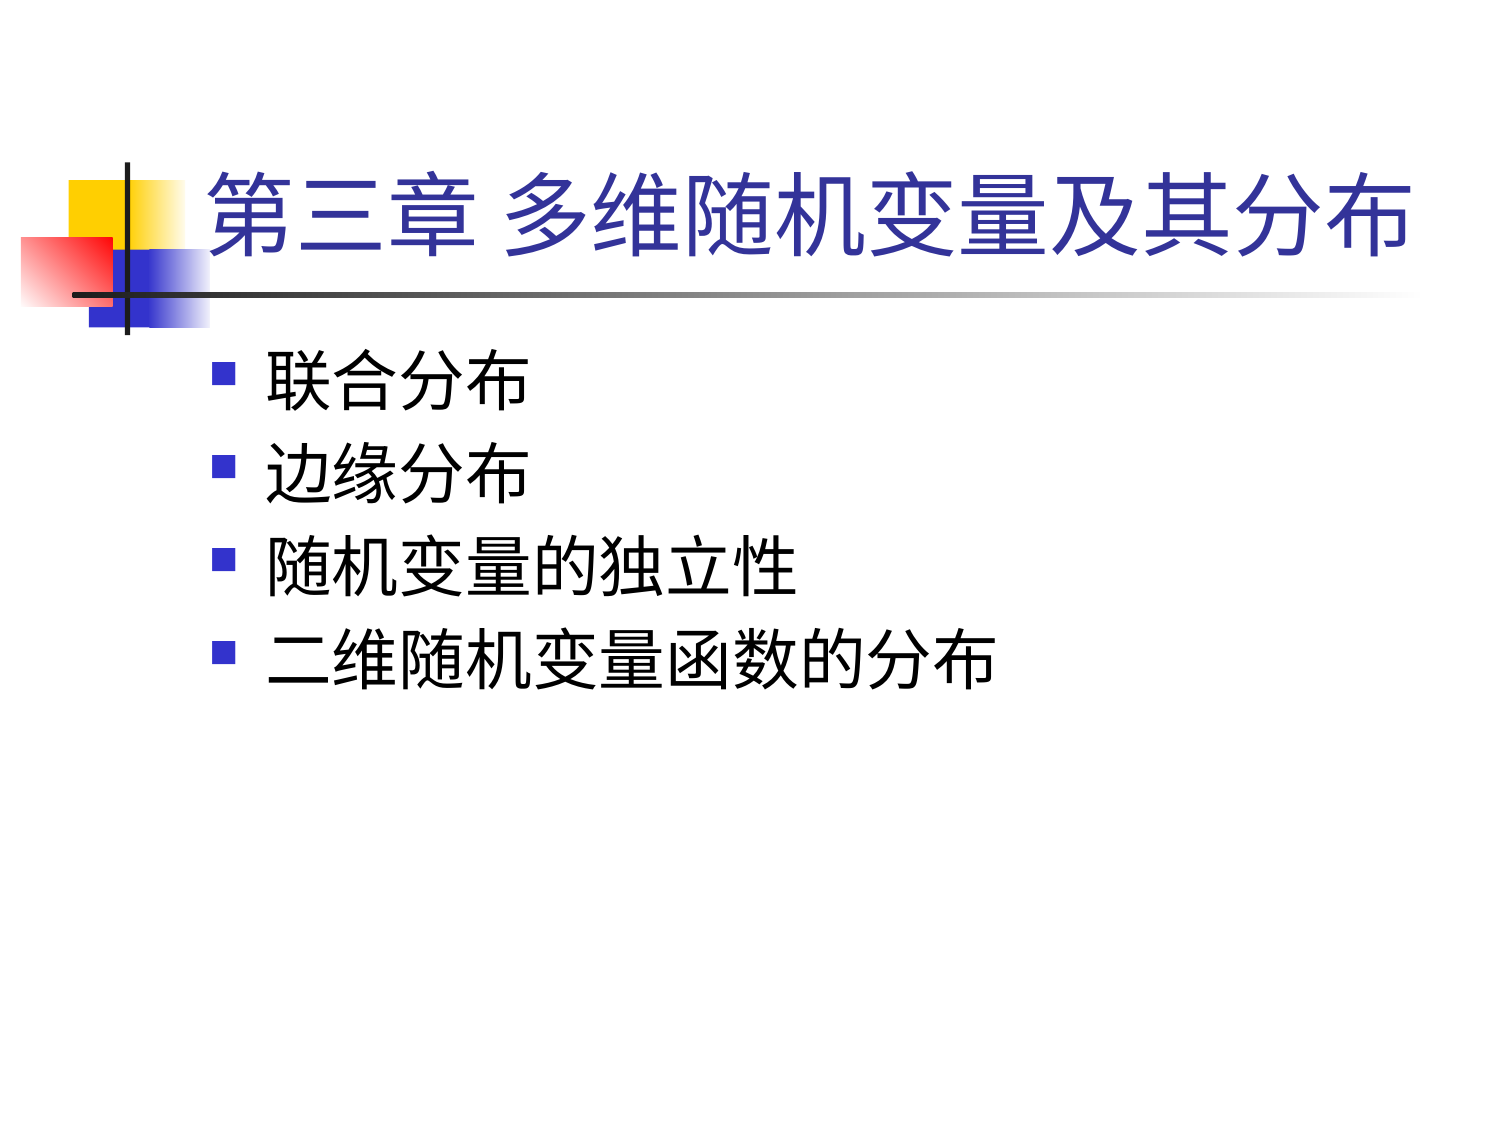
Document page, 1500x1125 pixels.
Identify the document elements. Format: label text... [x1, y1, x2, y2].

title 第三章 多维随机变量及其分布 [188, 35, 1468, 275]
list 联合分布 边缘分布 随机变量的独立性 二维随机变量函数的分布 [193, 331, 1469, 1006]
